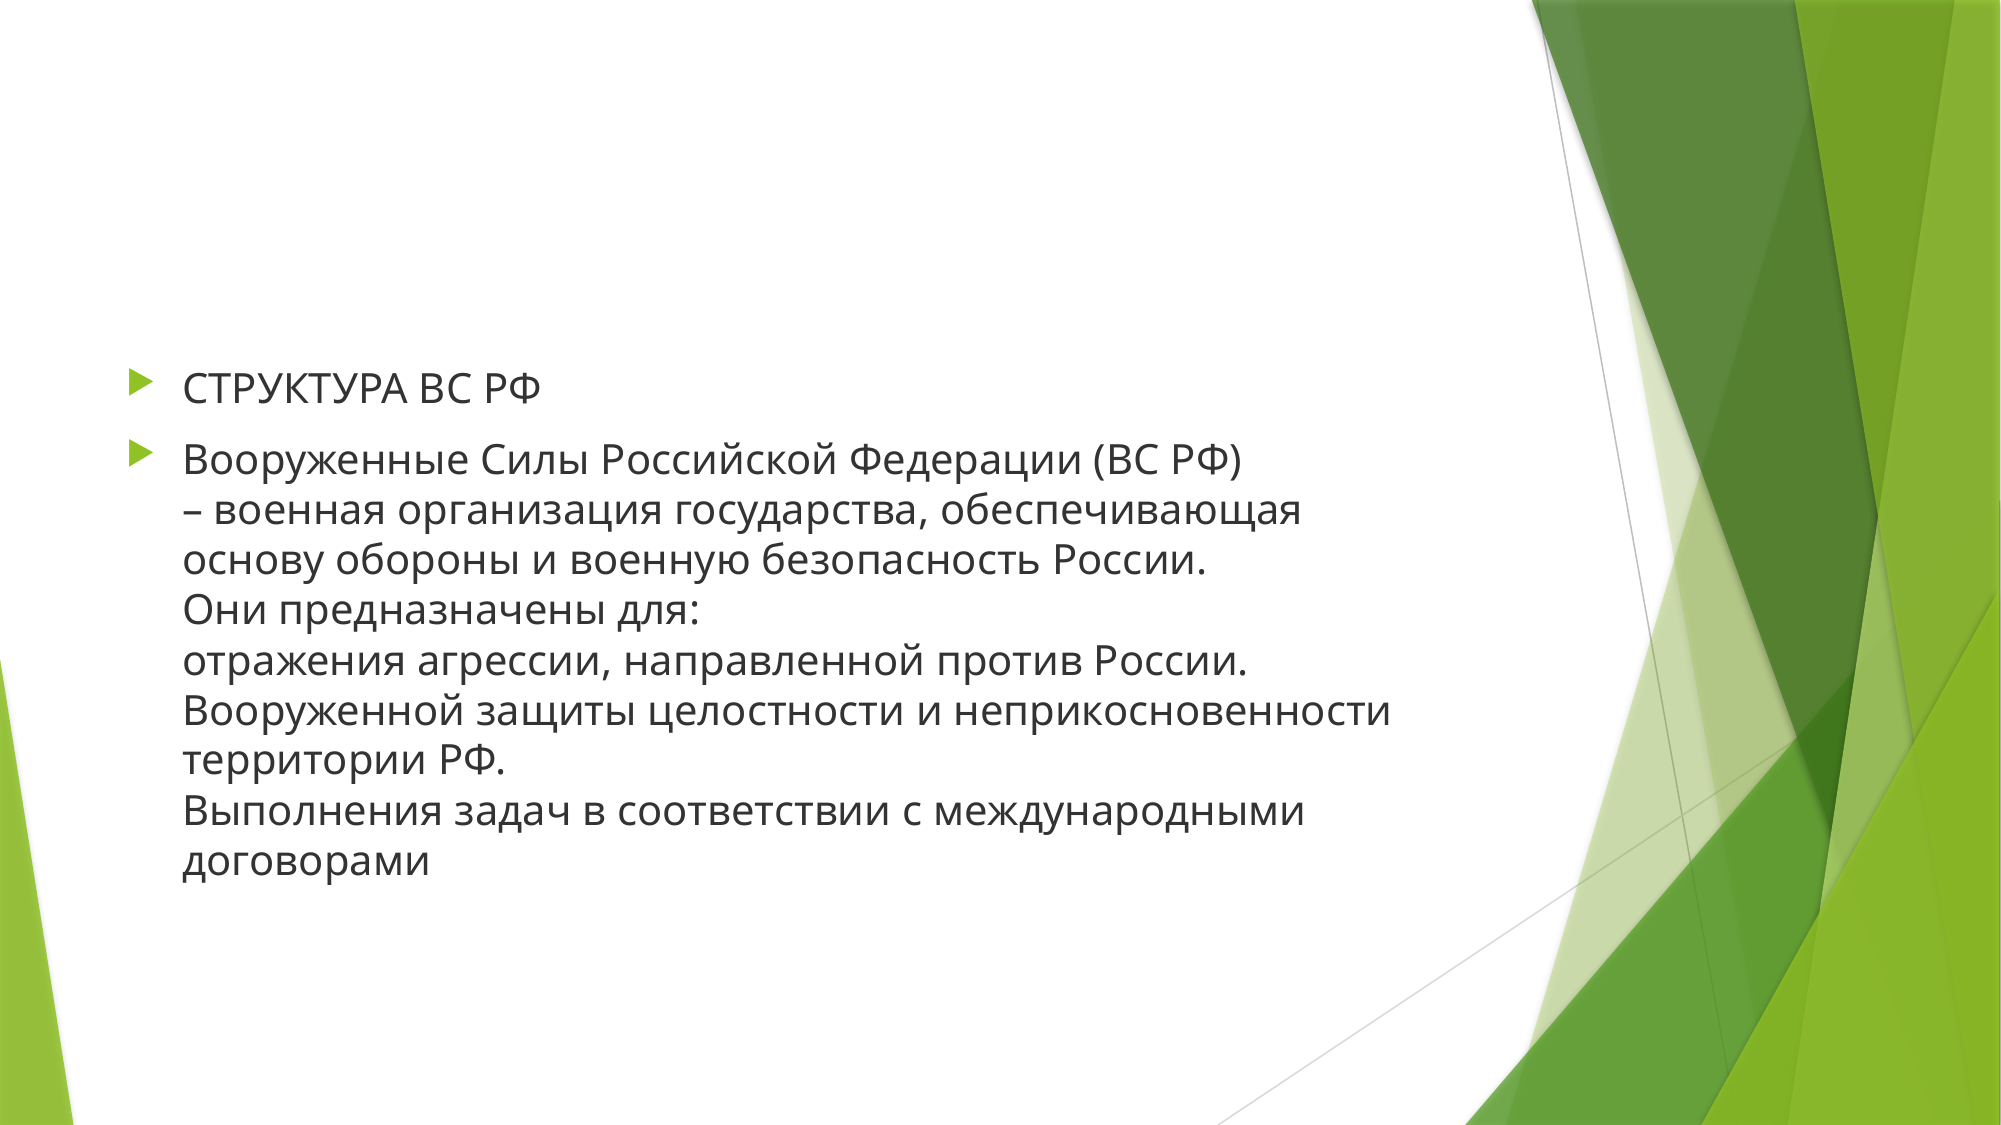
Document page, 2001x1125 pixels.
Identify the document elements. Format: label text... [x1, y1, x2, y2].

list СТРУКТУРА ВС РФ Вооруженные Силы Российской Федерации (ВС РФ) – военная организация государства, обеспечивающая основу обороны и военную безопасность России. Они предназначены для: отражения агрессии, направленной против России. Вооруженной защиты целостности и неприкосновенности территории РФ. Выполнения задач в соответствии с международными договорами [111, 354, 1522, 992]
